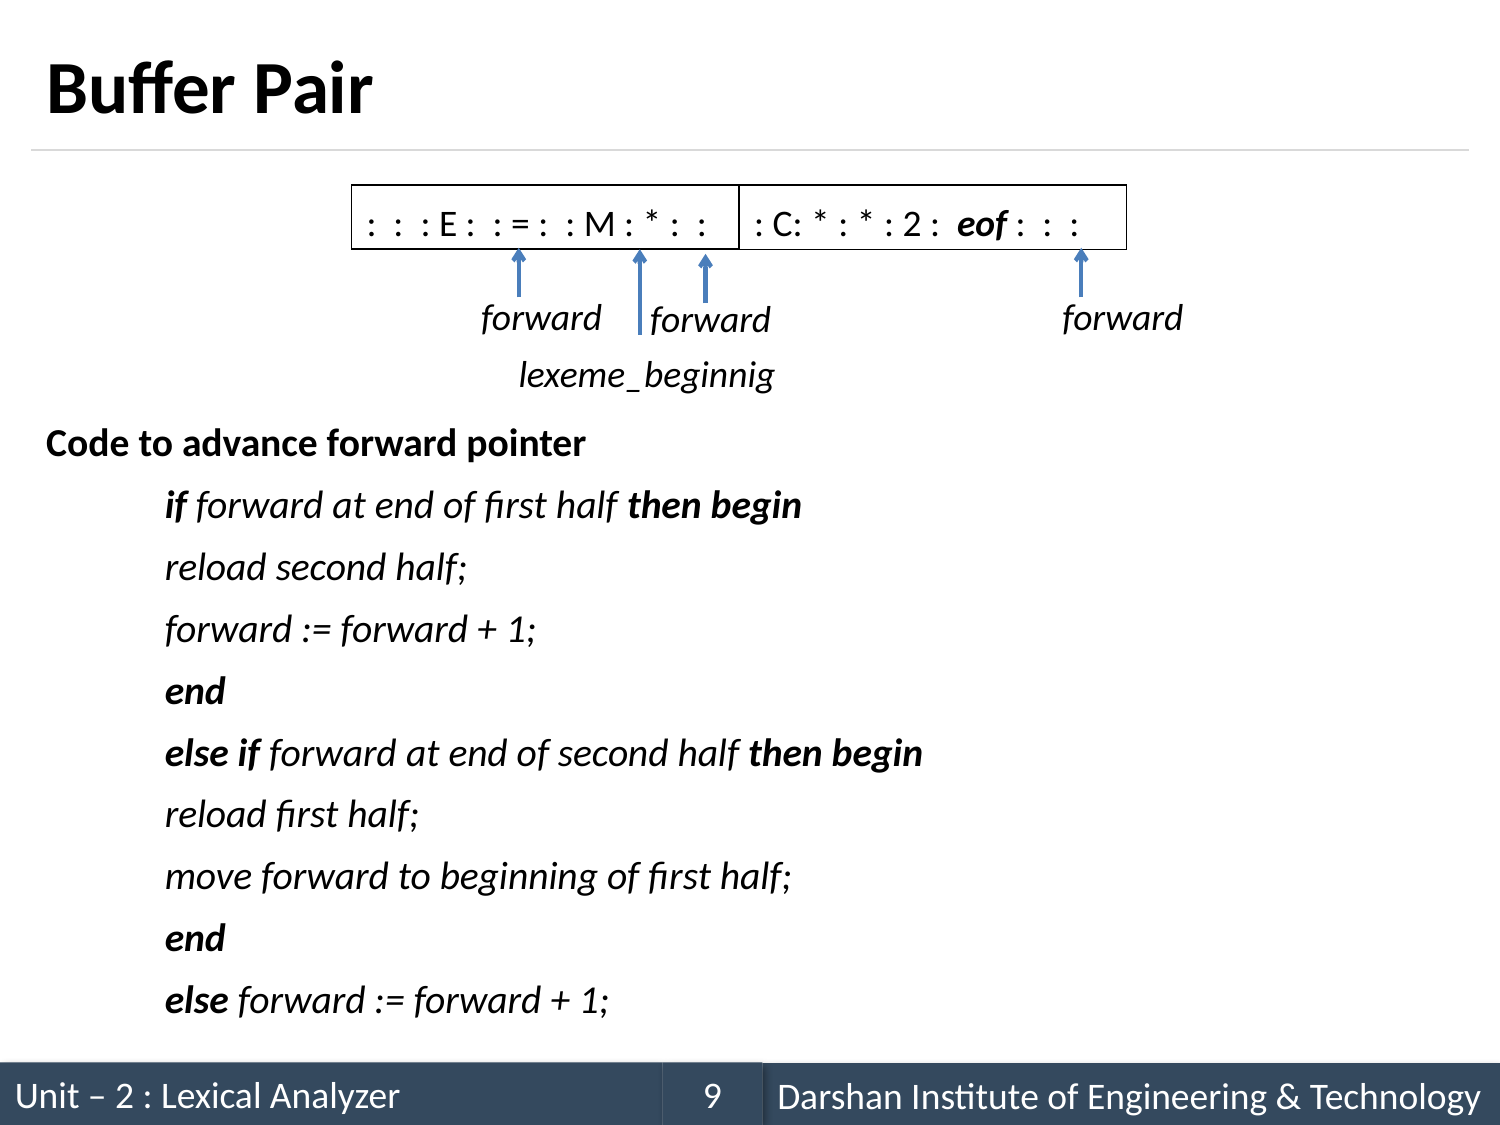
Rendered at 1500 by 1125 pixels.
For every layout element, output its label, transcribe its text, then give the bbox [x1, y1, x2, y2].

title Buffer Pair [31, 17, 1469, 150]
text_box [643, 253, 801, 349]
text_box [987, 247, 1217, 344]
list Code to advance forward pointer if forward at end of first half then begin reload second half; forward := forward + 1; end else if forward at end of second half then begin reload first half; move forward to beginning of first half; end else forward := forward + 1; [31, 162, 1469, 1038]
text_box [575, 253, 637, 349]
text_box forward [406, 278, 570, 344]
text_box : : : E : : = : : M : * : : [351, 184, 740, 250]
text_box : C: * : * : 2 : eof : : : [739, 185, 1127, 250]
text_box lexeme_beginnig [452, 335, 840, 406]
